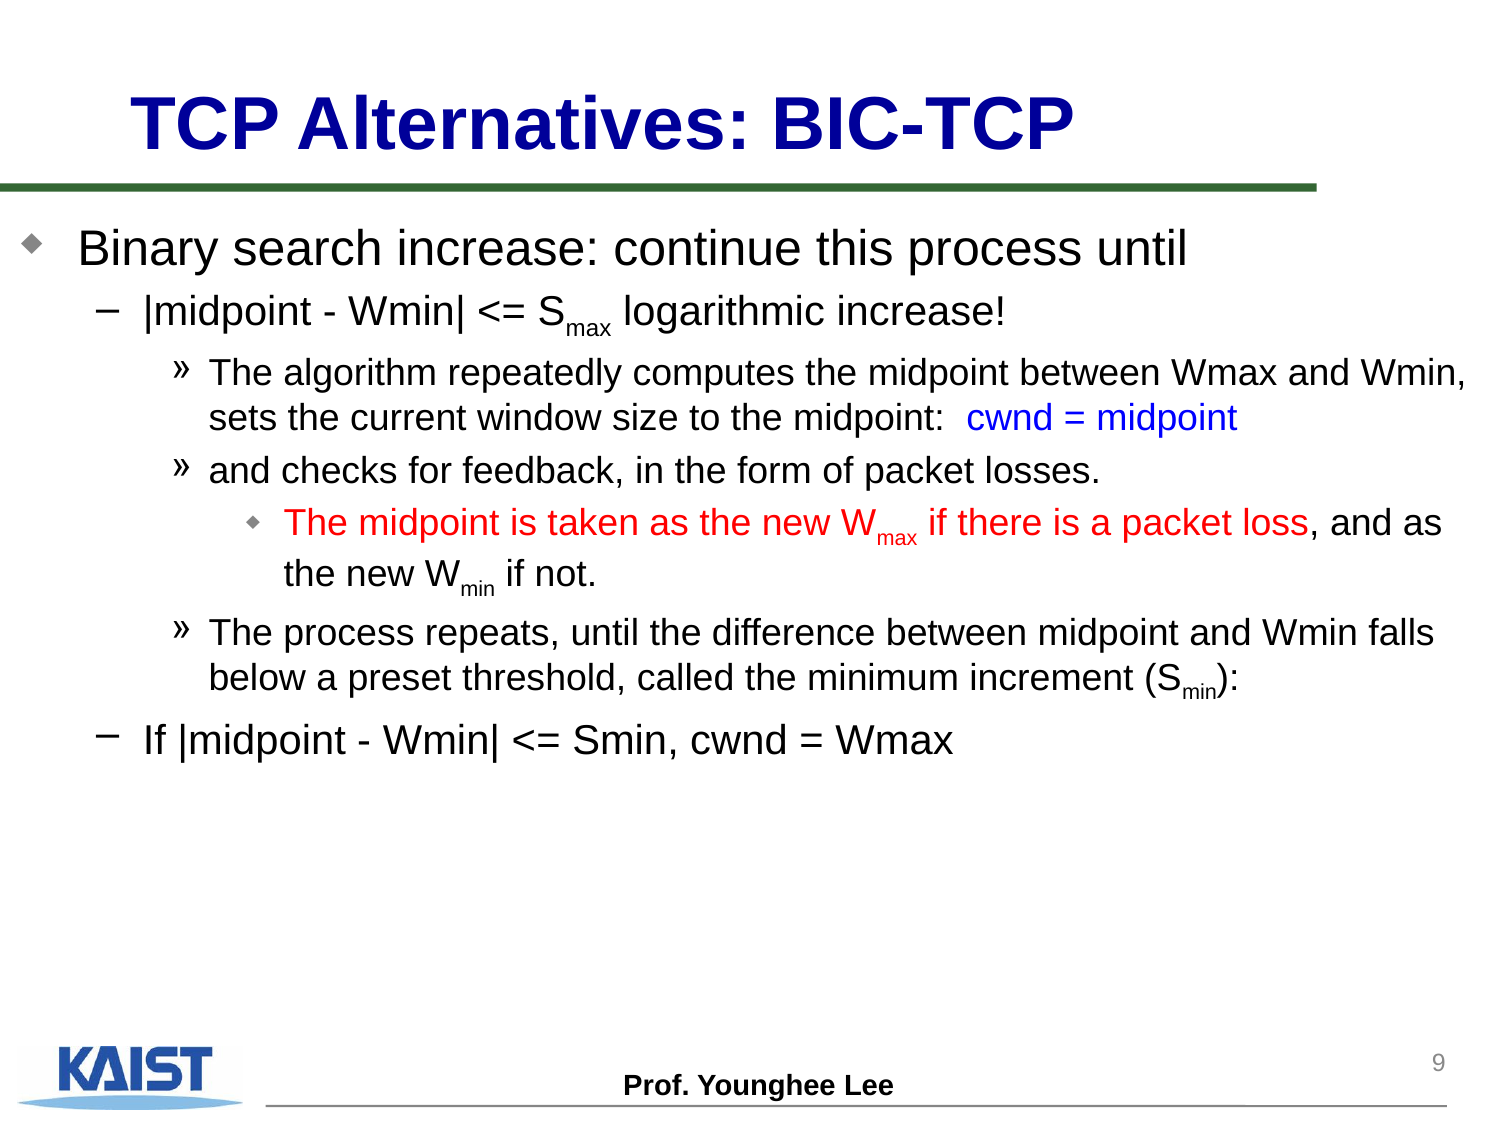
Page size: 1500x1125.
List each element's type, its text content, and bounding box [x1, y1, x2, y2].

slide_number 9 [1148, 1047, 1461, 1099]
list Binary search increase: continue this process until |midpoint - Wmin| <= Smax logarithmic increase! The algorithm repeatedly computes the midpoint between Wmax and Wmin, sets the current window size to the midpoint: cwnd = midpoint and checks for feedback, in the form of packet losses. The midpoint is taken as the new Wmax if there is a packet loss, and as the new Wmin if not. The process repeats, until the difference between midpoint and Wmin falls below a preset threshold, called the minimum increment (Smin): If |midpoint - Wmin| <= Smin, cwnd = Wmax [5, 208, 1483, 1047]
picture [17, 1047, 243, 1110]
title TCP Alternatives: BIC-TCP [115, 65, 1338, 172]
